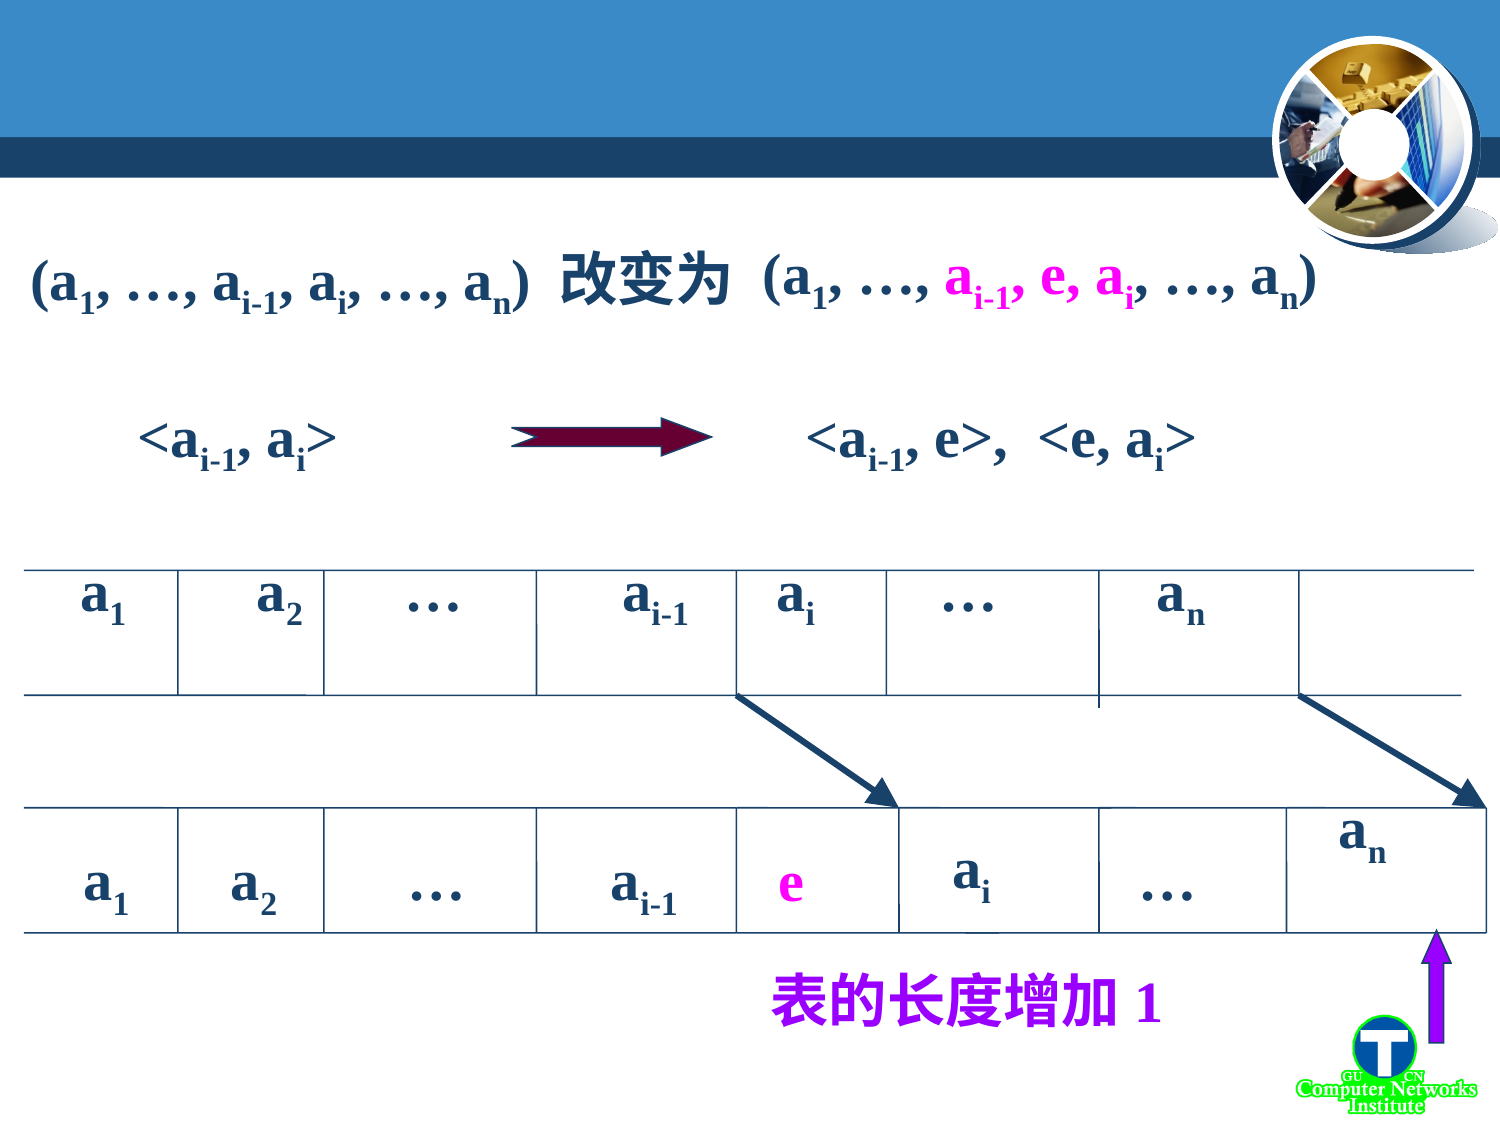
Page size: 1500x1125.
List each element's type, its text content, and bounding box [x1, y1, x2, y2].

picture [1396, 72, 1465, 207]
text_box (a1, …, ai-1, e, ai, …, an) [747, 228, 1333, 324]
picture [1309, 44, 1433, 116]
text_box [900, 807, 1112, 928]
text_box [511, 418, 712, 456]
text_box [736, 807, 900, 934]
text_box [1286, 782, 1487, 933]
text_box (a1, …, ai-1, ai, …, an) 改变为 [1, 234, 750, 329]
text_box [23, 807, 735, 934]
picture [1279, 73, 1349, 205]
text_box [755, 930, 1452, 1044]
text_box <ai-1, e>, <e, ai> [790, 391, 1213, 487]
picture [1293, 1012, 1479, 1117]
text_box [770, 719, 898, 806]
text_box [1112, 807, 1281, 928]
picture [1307, 168, 1435, 238]
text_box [23, 544, 1500, 708]
text_box <ai-1, ai> [122, 391, 354, 487]
